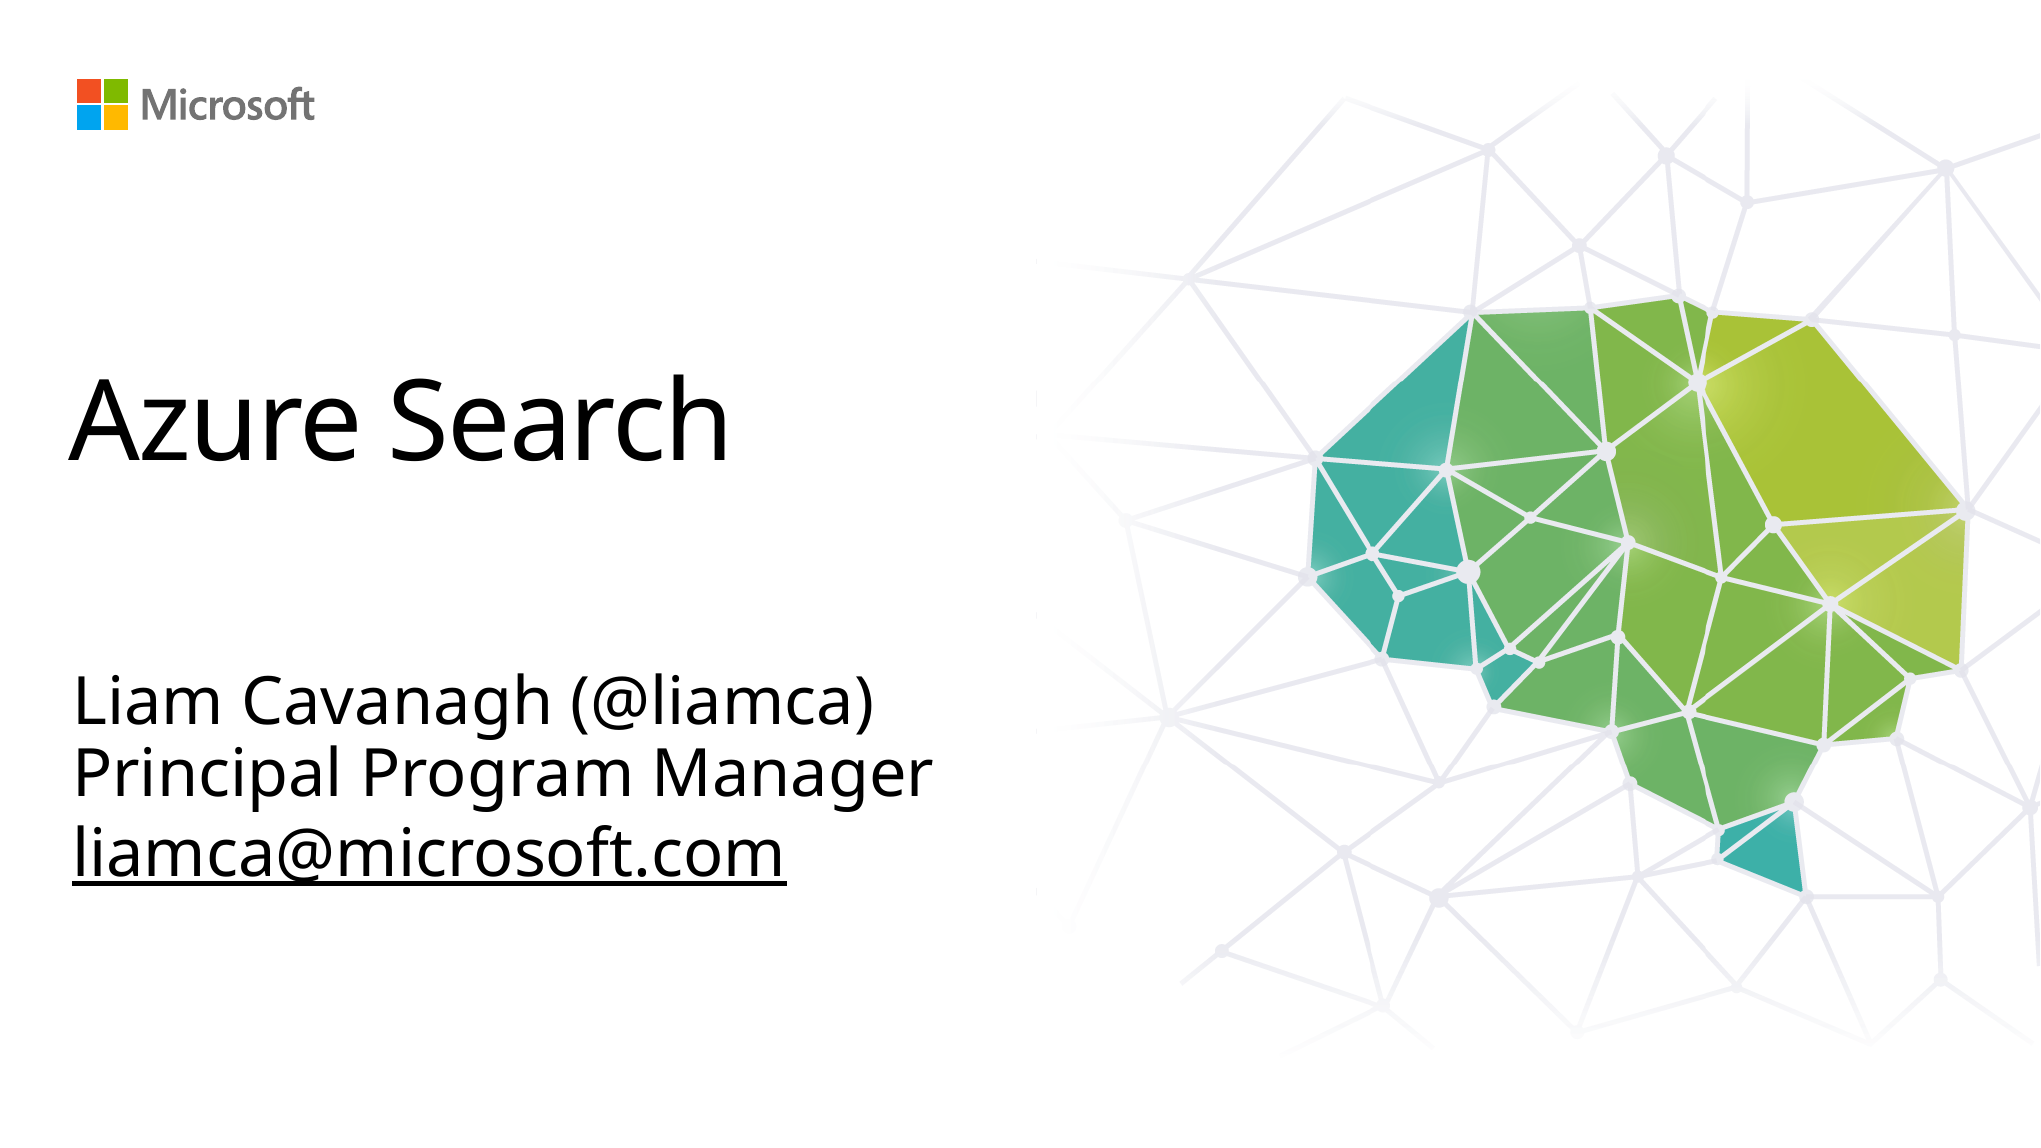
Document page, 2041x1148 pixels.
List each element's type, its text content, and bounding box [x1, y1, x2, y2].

picture [1036, 0, 2041, 1148]
list Liam Cavanagh (@liamca) Principal Program Manager liamca@microsoft.com [45, 648, 1246, 949]
title Azure Search [45, 348, 1246, 648]
